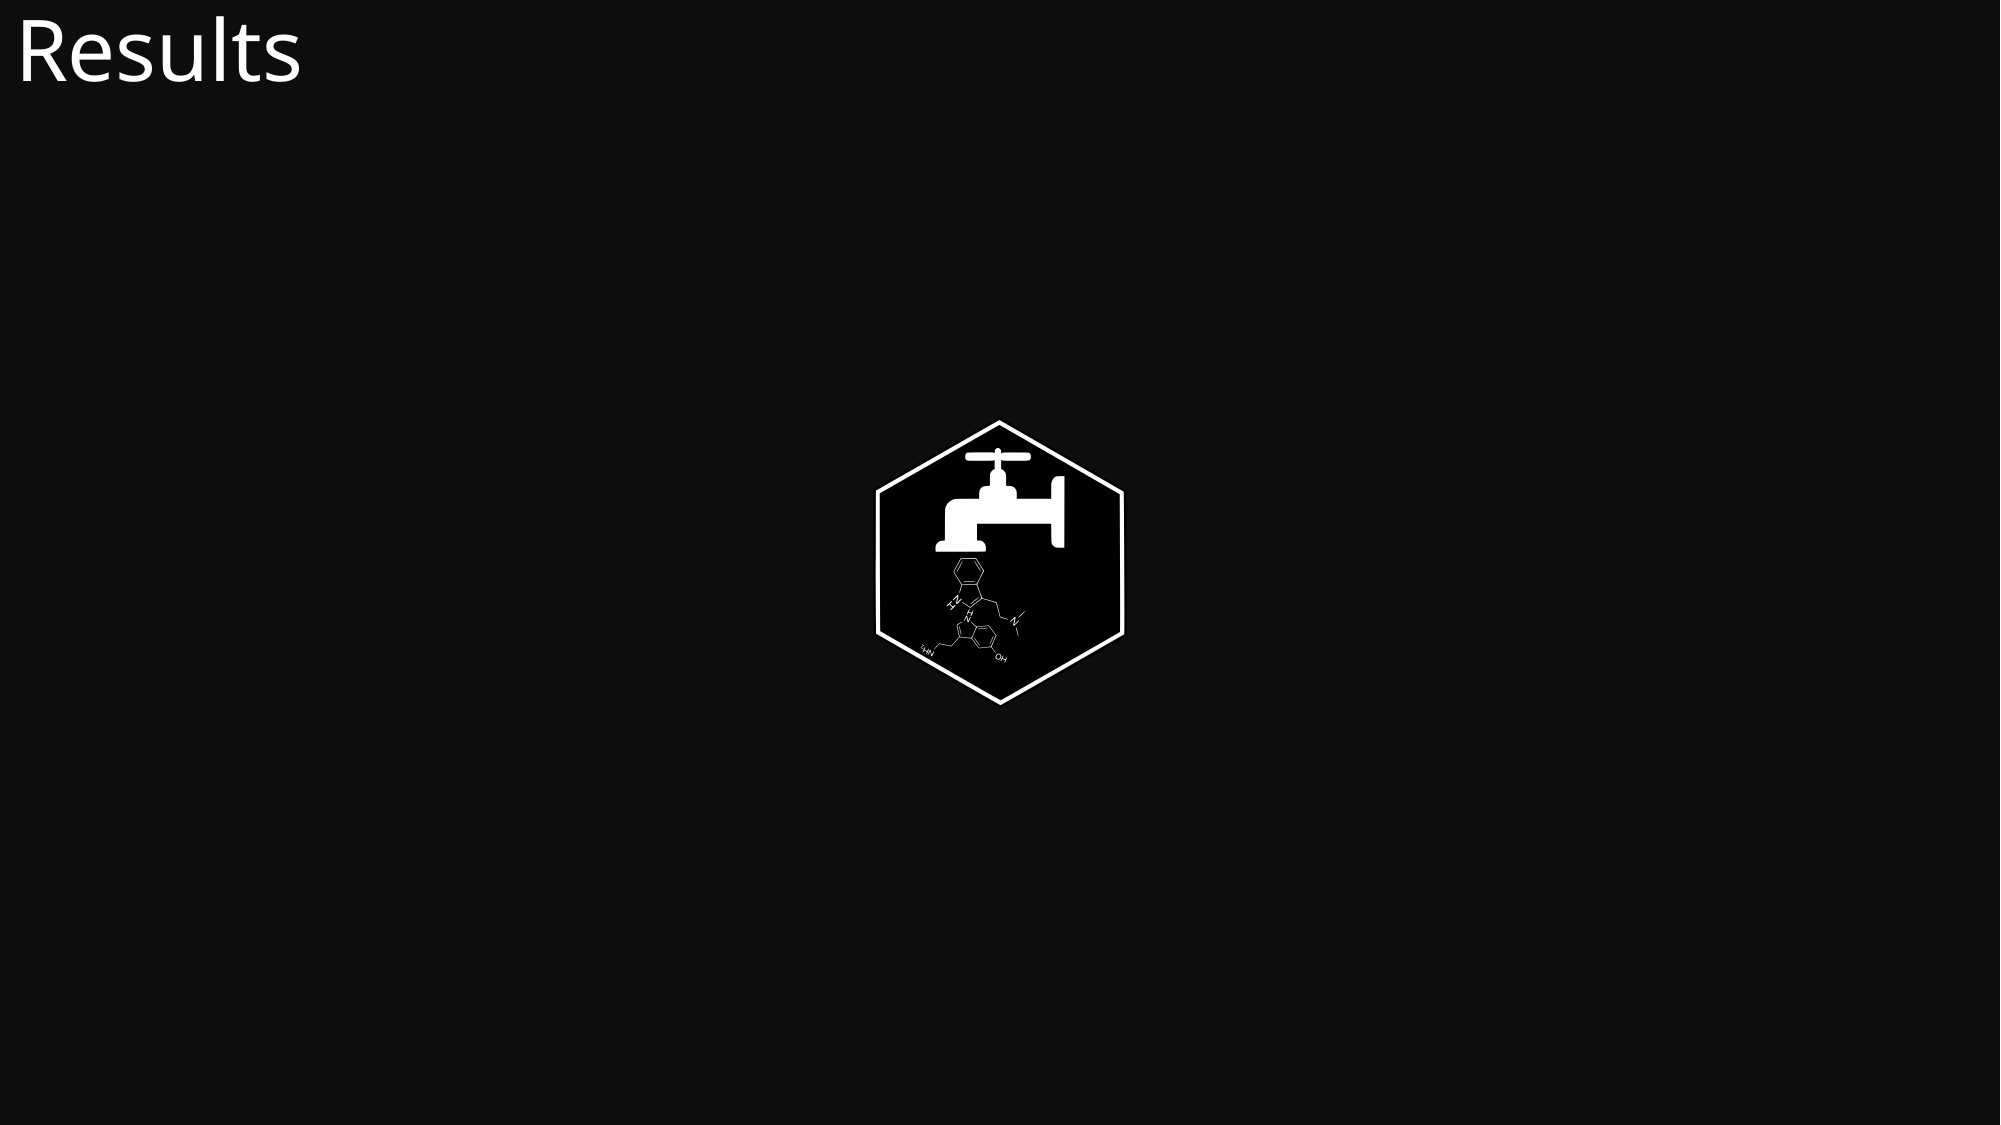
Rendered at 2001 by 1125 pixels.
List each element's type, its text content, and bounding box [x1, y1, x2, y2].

picture [873, 416, 1127, 708]
title Results [0, 0, 516, 108]
